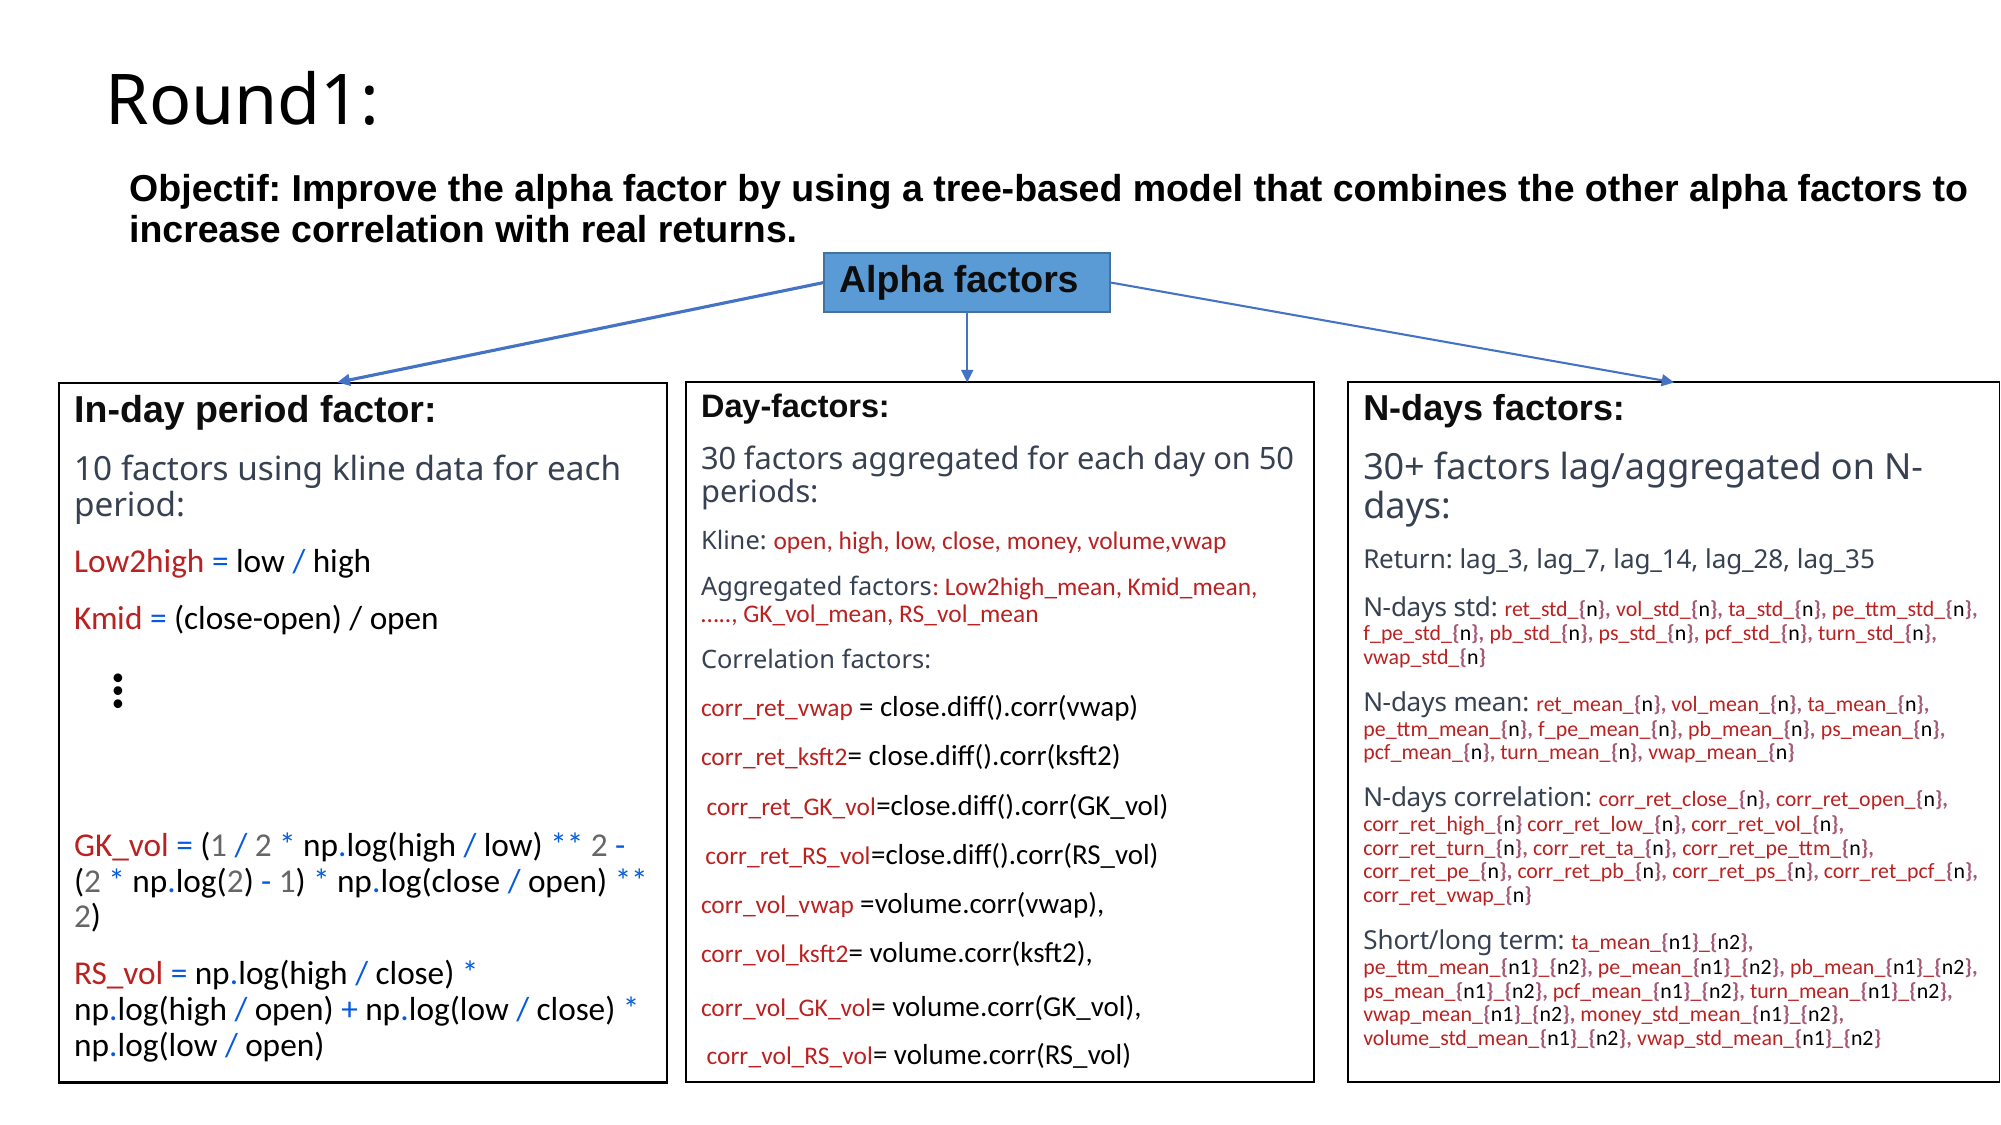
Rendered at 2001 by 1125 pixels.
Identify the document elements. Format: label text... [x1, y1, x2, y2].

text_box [337, 282, 825, 383]
text_box Alpha factors [823, 252, 1111, 313]
text_box In-day period factor: 10 factors using kline data for each period: Low2high = low / high Kmid = (close-open) / open GK_vol = (1 / 2 * np.log(high / low) ** 2 - (2 * np.log(2) - 1) * np.log(close / open) ** 2) RS_vol = np.log(high / close) * np.log(high / open) + np.log(low / close) * np.log(low / open) [58, 382, 668, 1084]
text_box Day-factors: 30 factors aggregated for each day on 50 periods: Kline: open, high, low, close, money, volume,vwap Aggregated factors: Low2high_mean, Kmid_mean, ….., GK_vol_mean, RS_vol_mean Correlation factors: corr_ret_vwap = close.diff().corr(vwap) corr_ret_ksft2= close.diff().corr(ksft2) corr_ret_GK_vol=close.diff().corr(GK_vol) corr_ret_RS_vol=close.diff().corr(RS_vol) corr_vol_vwap =volume.corr(vwap), corr_vol_ksft2= volume.corr(ksft2), corr_vol_GK_vol= volume.corr(GK_vol), corr_vol_RS_vol= volume.corr(RS_vol) [685, 381, 1315, 1083]
text_box … [95, 656, 180, 780]
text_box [1110, 282, 1675, 383]
text_box N-days factors: 30+ factors lag/aggregated on N- days: Return: lag_3, lag_7, lag_14, lag_28, lag_35 N-days std: ret_std_{n}, vol_std_{n}, ta_std_{n}, pe_ttm_std_{n}, f_pe_std_{n}, pb_std_{n}, ps_std_{n}, pcf_std_{n}, turn_std_{n}, vwap_std_{n} N-days mean: ret_mean_{n}, vol_mean_{n}, ta_mean_{n}, pe_ttm_mean_{n}, f_pe_mean_{n}, pb_mean_{n}, ps_mean_{n}, pcf_mean_{n}, turn_mean_{n}, vwap_mean_{n} N-days correlation: corr_ret_close_{n}, corr_ret_open_{n}, corr_ret_high_{n} corr_ret_low_{n}, corr_ret_vol_{n}, corr_ret_turn_{n}, corr_ret_ta_{n}, corr_ret_pe_ttm_{n}, corr_ret_pe_{n}, corr_ret_pb_{n}, corr_ret_ps_{n}, corr_ret_pcf_{n}, corr_ret_vwap_{n} Short/long term: ta_mean_{n1}_{n2}, pe_ttm_mean_{n1}_{n2}, pe_mean_{n1}_{n2}, pb_mean_{n1}_{n2}, ps_mean_{n1}_{n2}, pcf_mean_{n1}_{n2}, turn_mean_{n1}_{n2}, vwap_mean_{n1}_{n2}, money_std_mean_{n1}_{n2}, volume_std_mean_{n1}_{n2}, vwap_std_mean_{n1}_{n2} [1347, 381, 2000, 1083]
subtitle Objectif: Improve the alpha factor by using a tree-based model that combines the other alpha factors to increase correlation with real returns. [114, 162, 2000, 268]
title Round1: [73, 55, 412, 147]
